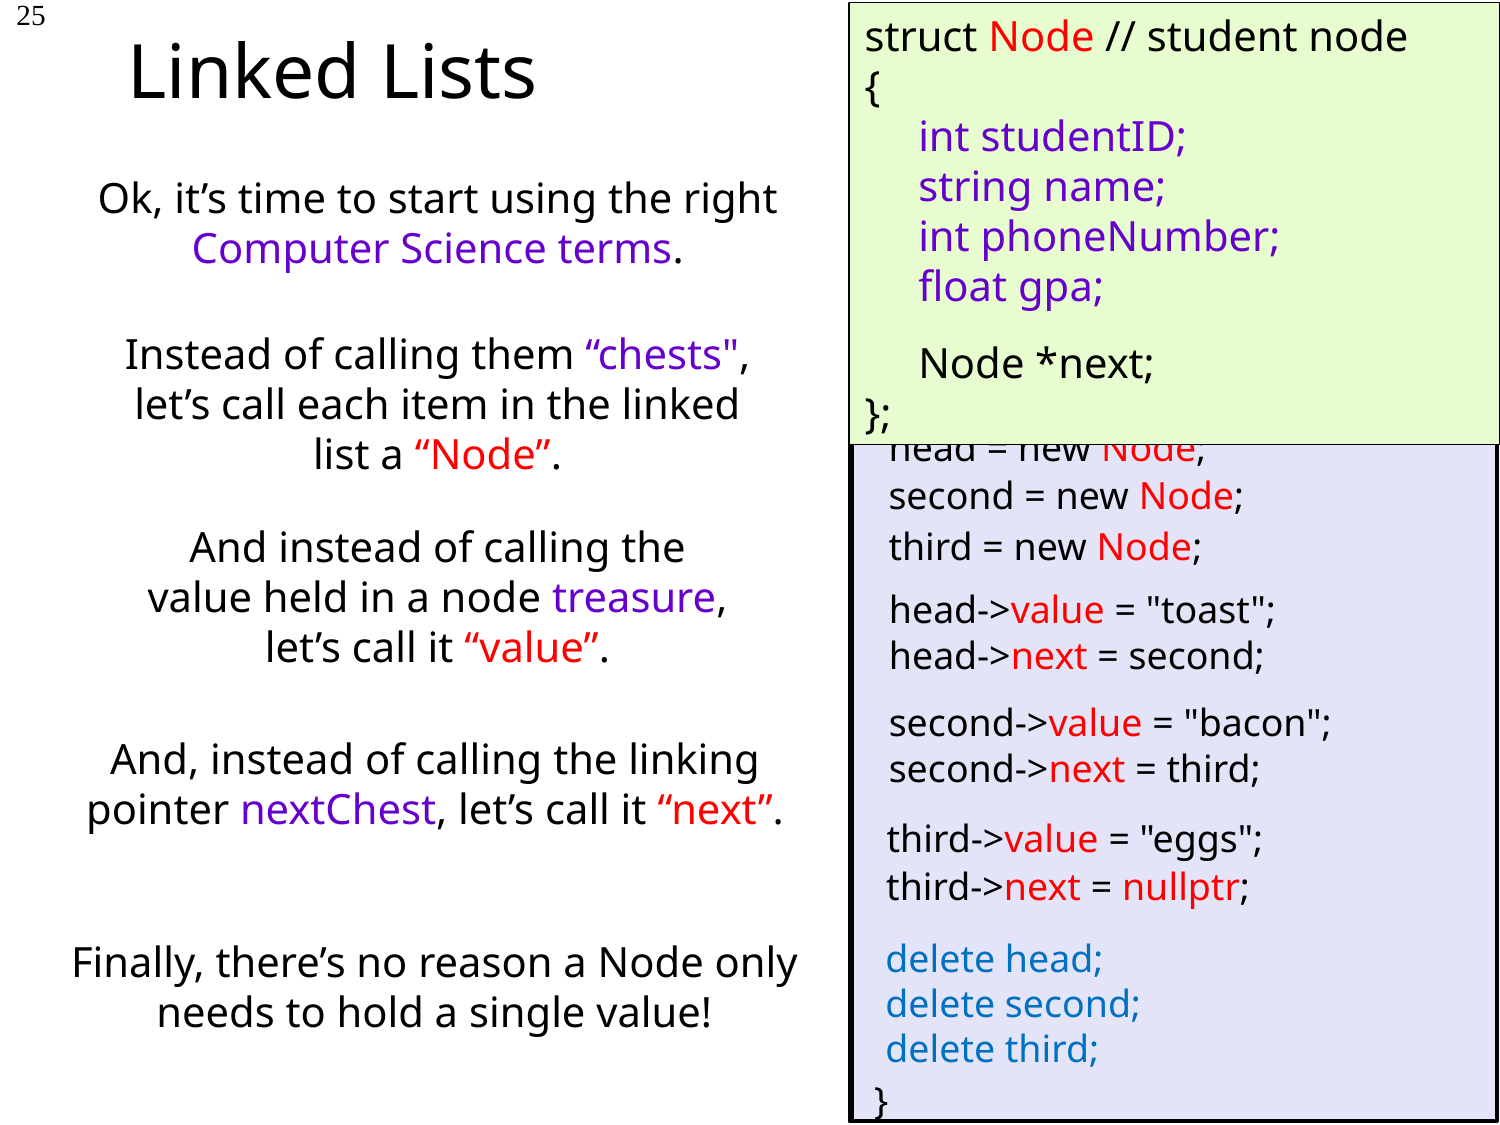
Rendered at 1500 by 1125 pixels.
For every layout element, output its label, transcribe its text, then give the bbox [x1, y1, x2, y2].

text_box And instead of calling the value held in a node treasure, let’s call it “value”. [117, 513, 758, 679]
text_box Instead of calling them “chests", let’s call each item in the linked list a “Node”. [93, 320, 782, 486]
title Linked Lists [112, 0, 840, 163]
text_box And, instead of calling the linking pointer nextChest, let’s call it “next”. [50, 725, 820, 840]
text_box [849, 0, 1500, 1125]
slide_number 25 [0, 0, 61, 65]
text_box Finally, there’s no reason a Node only needs to hold a single value! [50, 928, 819, 1044]
text_box Ok, it’s time to start using the right Computer Science terms. [55, 164, 820, 279]
